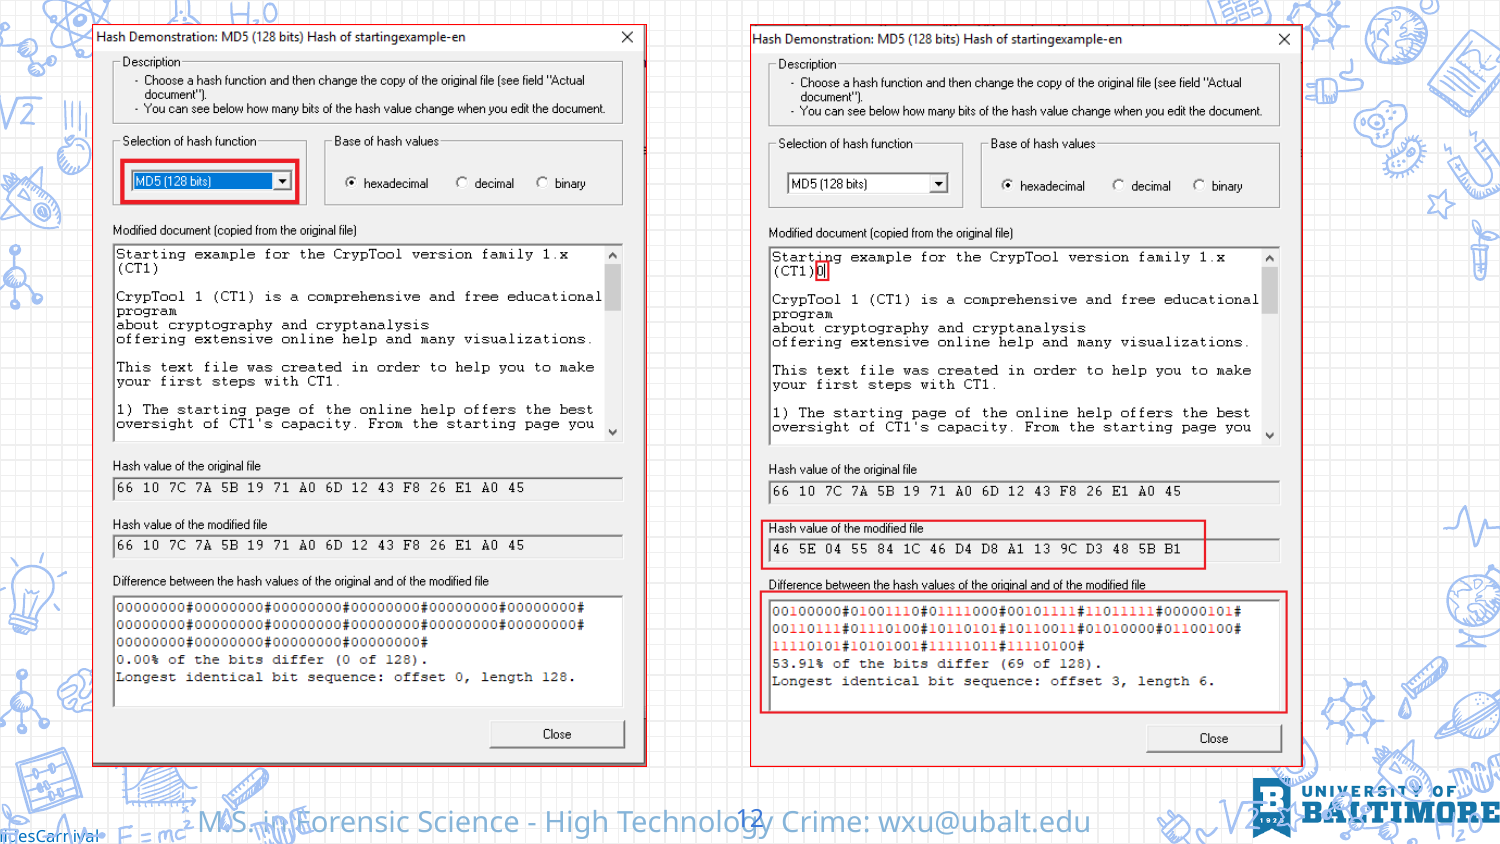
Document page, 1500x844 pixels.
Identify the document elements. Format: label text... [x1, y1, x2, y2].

picture [1479, 779, 1483, 790]
picture [1388, 823, 1396, 835]
slide_number 12 [705, 796, 795, 844]
picture [1381, 771, 1421, 792]
picture [1405, 773, 1430, 800]
picture [1375, 780, 1390, 791]
picture [1471, 771, 1479, 786]
picture [91, 24, 647, 767]
picture [1253, 771, 1500, 844]
picture [1342, 796, 1349, 806]
picture [1408, 786, 1417, 792]
picture [749, 24, 1304, 767]
picture [1283, 771, 1308, 783]
picture [1481, 771, 1489, 788]
picture [1354, 819, 1361, 827]
